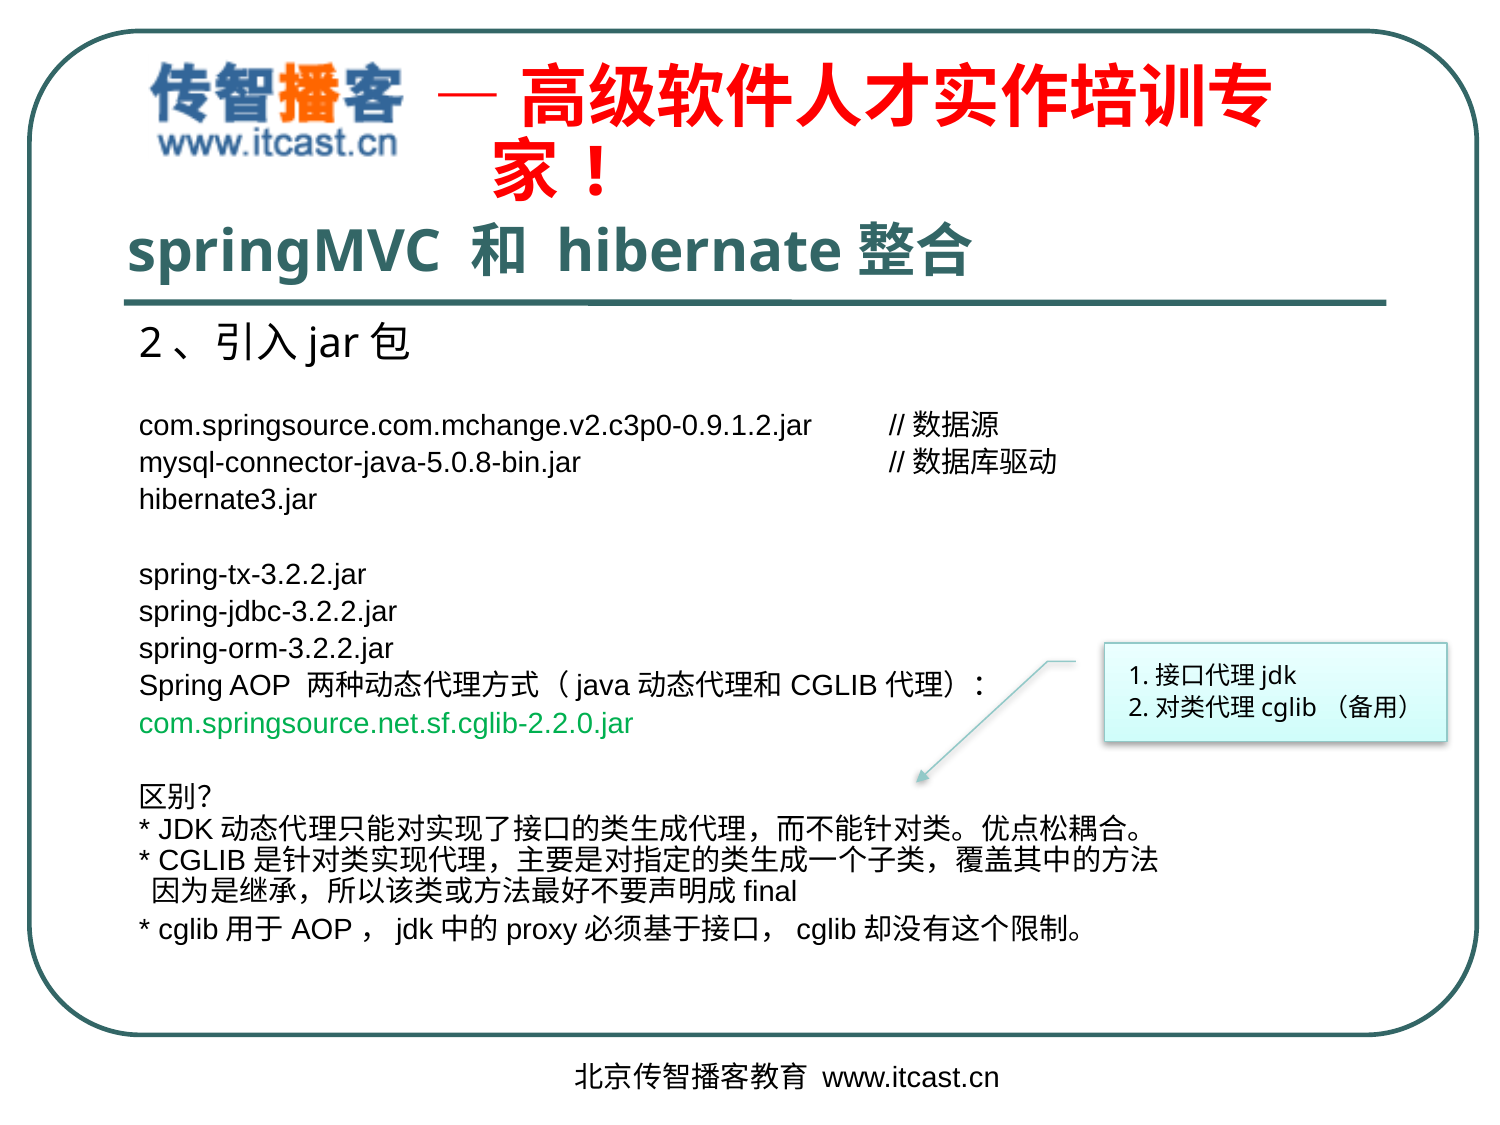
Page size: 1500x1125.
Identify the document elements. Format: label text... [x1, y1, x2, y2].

title springMVC 和 hibernate整合 [112, 54, 1375, 291]
text_box 1.接口代理jdk 2.对类代理cglib（备用） [916, 660, 1076, 783]
footer 北京传智播客教育 www.itcast.cn [549, 1050, 1025, 1125]
text_box 2、引入jar包 com.springsource.com.mchange.v2.c3p0-0.9.1.2.jar //数据源 mysql-connector-java-5.0.8-bin.jar //数据库驱动 hibernate3.jar spring-tx-3.2.2.jar spring-jdbc-3.2.2.jar spring-orm-3.2.2.jar Spring AOP 两种动态代理方式（java动态代理和CGLIB代理）： com.springsource.net.sf.cglib-2.2.0.jar 区别？ * JDK动态代理只能对实现了接口的类生成代理，而不能针对类。优点松耦合。 * CGLIB是针对类实现代理，主要是对指定的类生成一个子类，覆盖其中的方法 因为是继承，所以该类或方法最好不要声明成final * cglib用于AOP，jdk中的proxy必须基于接口，cglib却没有这个限制。 [123, 314, 1500, 953]
text_box 1.接口代理jdk 2.对类代理cglib（备用） [1104, 642, 1448, 742]
